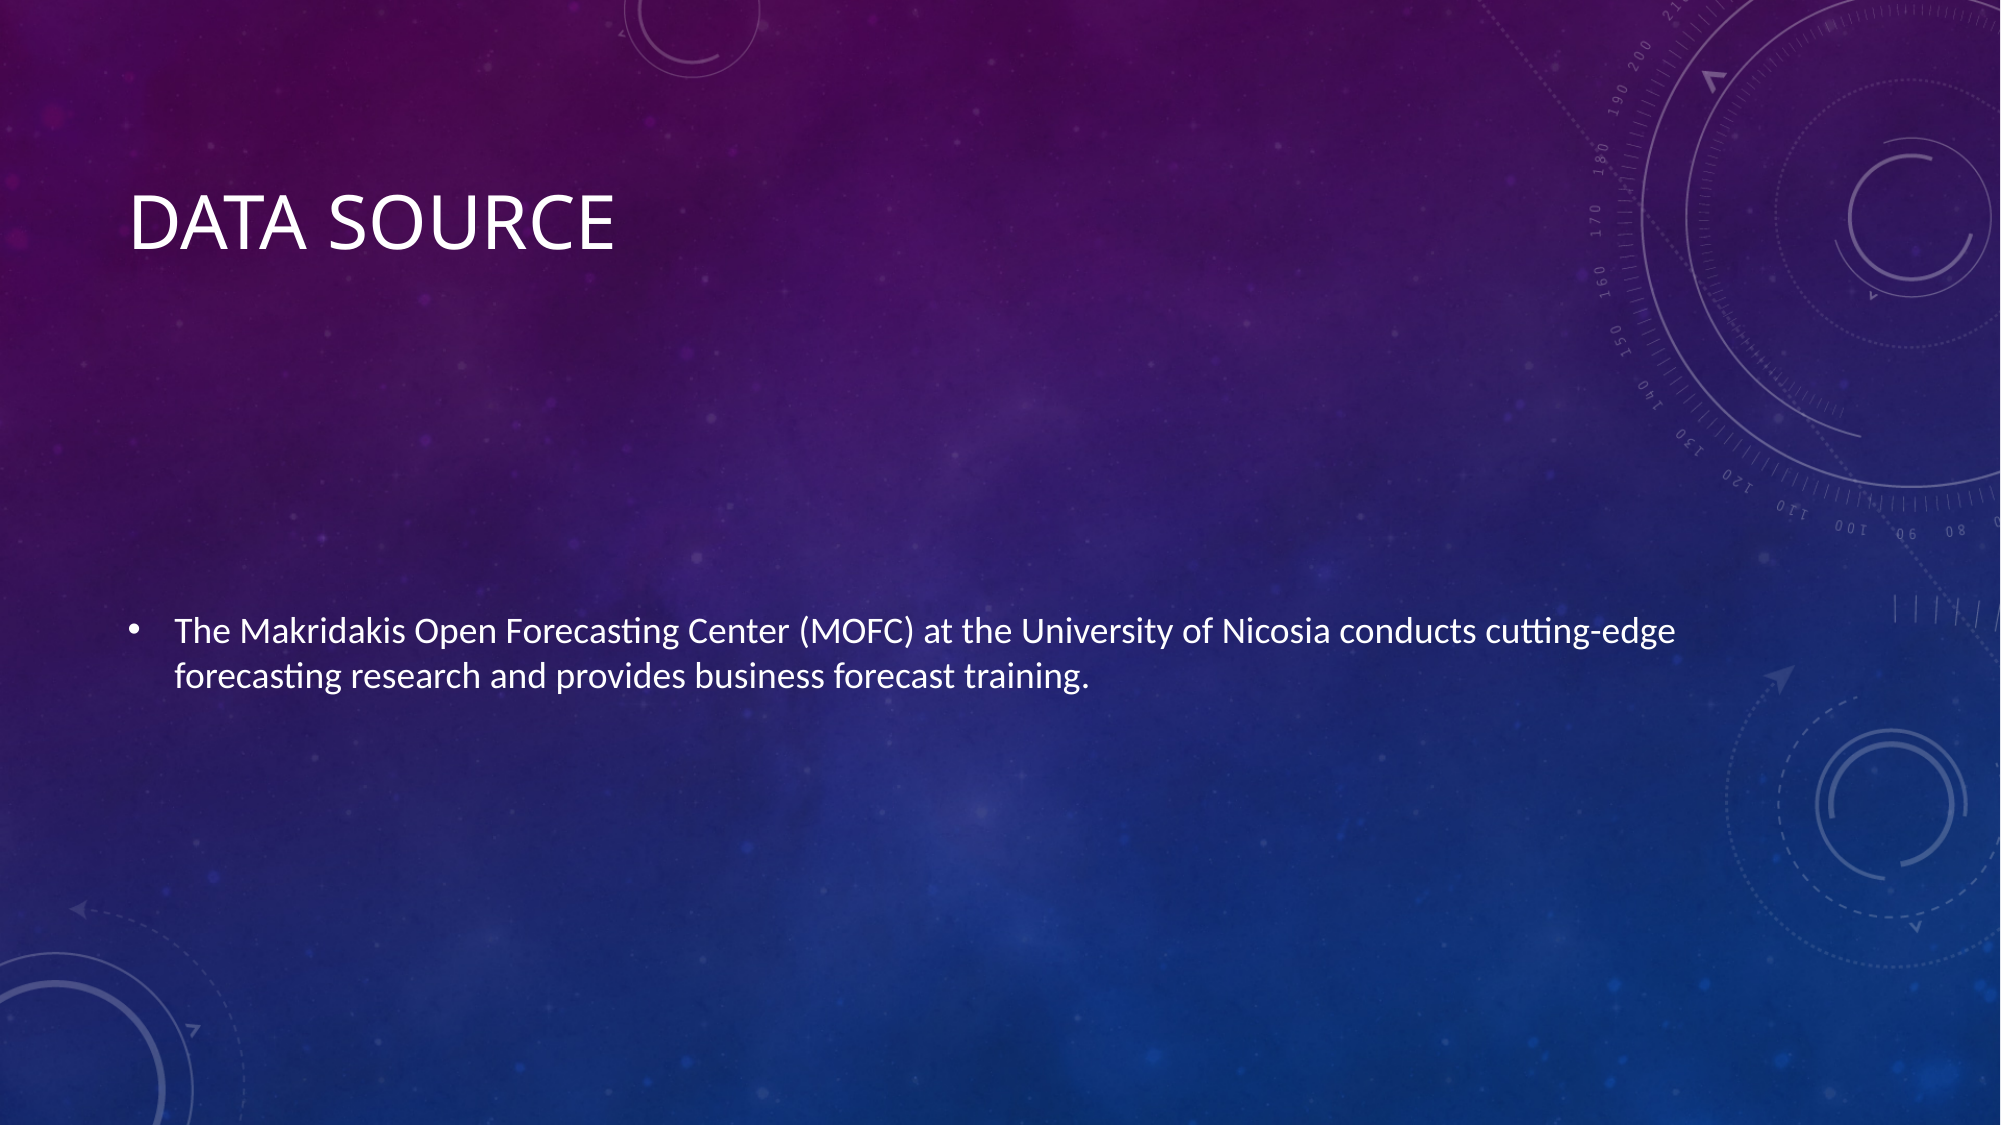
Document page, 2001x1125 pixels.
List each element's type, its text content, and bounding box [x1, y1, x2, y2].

picture [0, 0, 2001, 1125]
list The Makridakis Open Forecasting Center (MOFC) at the University of Nicosia conducts cutting-edge forecasting research and provides business forecast training. [112, 351, 1775, 950]
title Data source [112, 99, 1775, 339]
